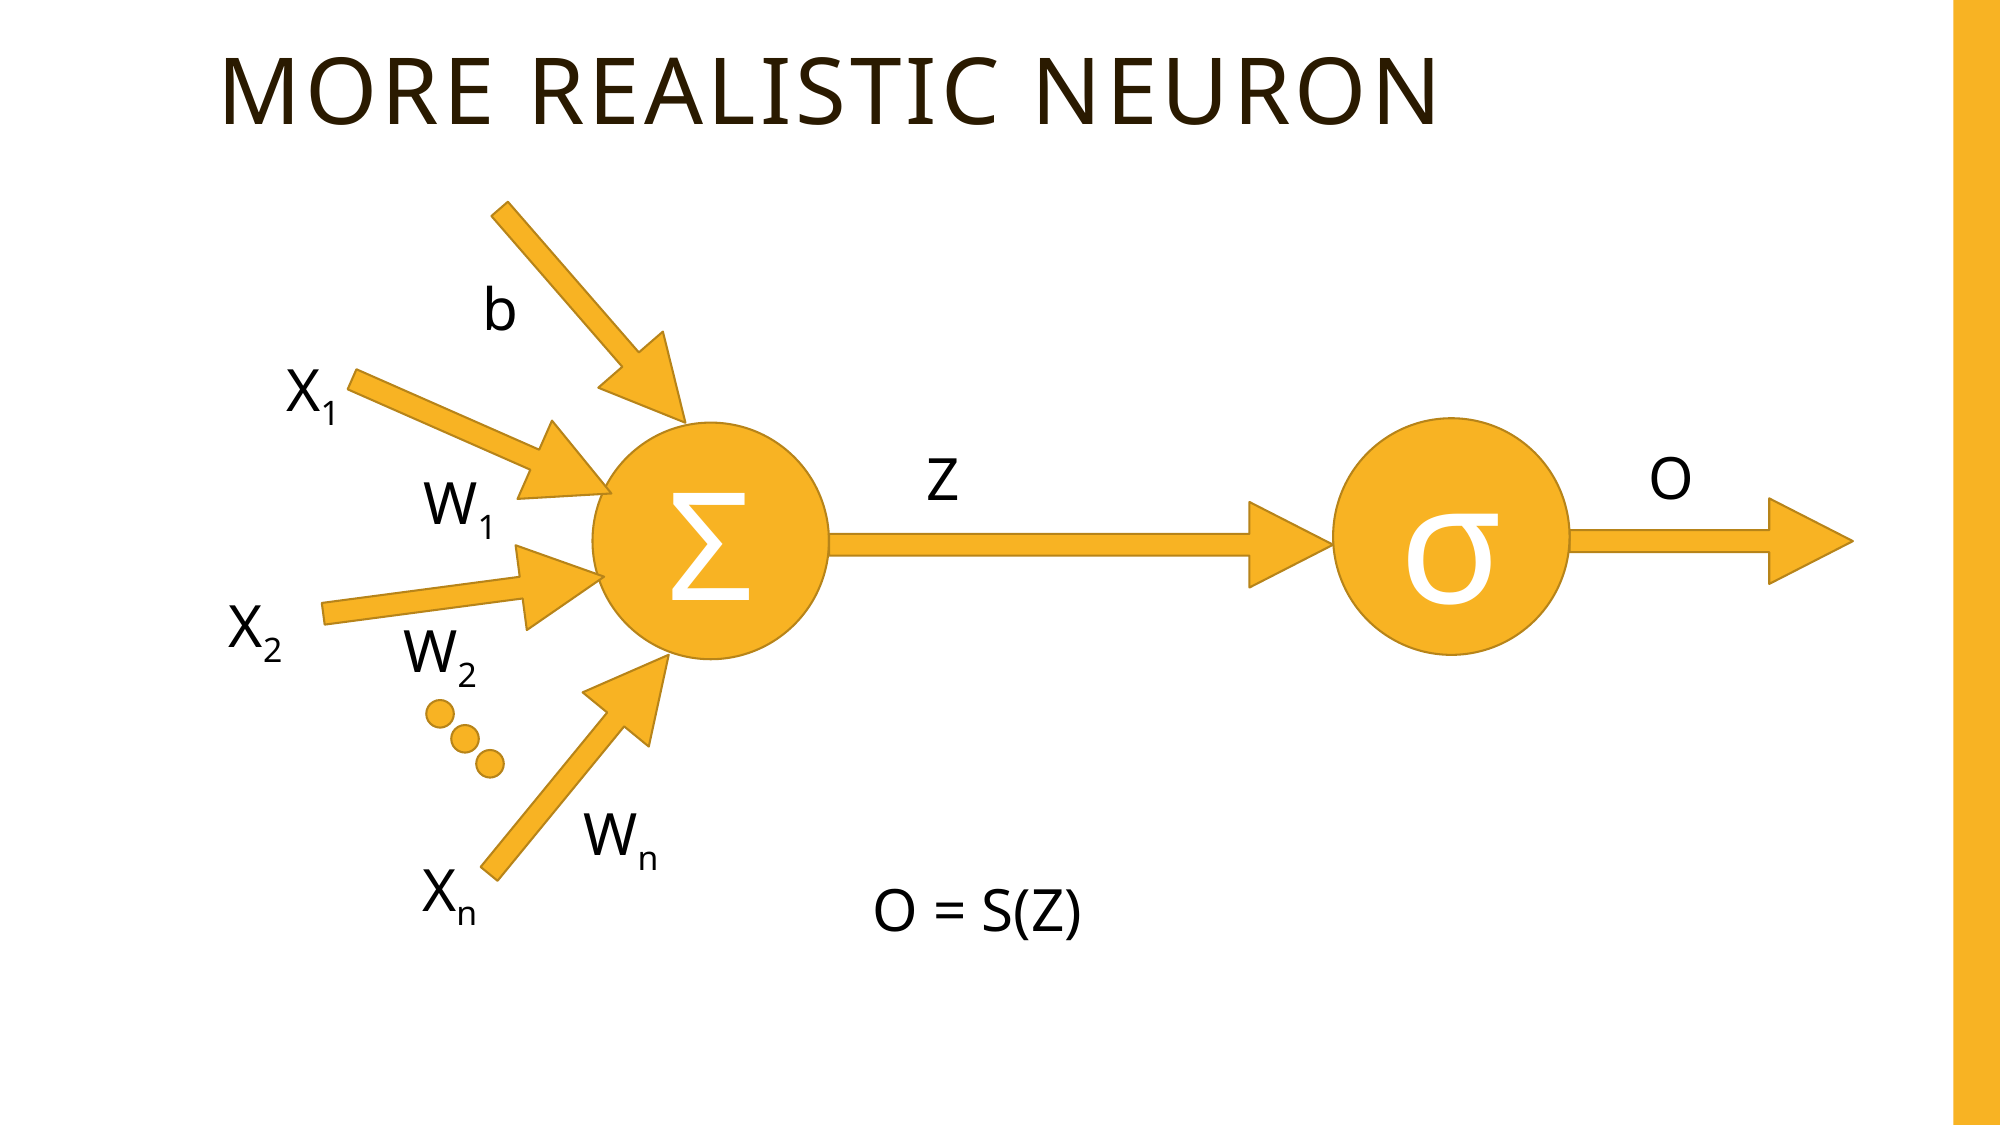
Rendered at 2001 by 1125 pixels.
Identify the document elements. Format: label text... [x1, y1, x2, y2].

text_box [490, 200, 687, 424]
text_box [827, 501, 1335, 589]
text_box [425, 699, 455, 729]
text_box b [467, 264, 533, 350]
text_box σ [1332, 417, 1571, 656]
text_box [320, 544, 606, 632]
title More realistic neuron [202, 36, 1872, 153]
text_box [1570, 497, 1854, 585]
text_box [355, 368, 613, 500]
text_box [475, 748, 505, 779]
text_box [492, 653, 670, 882]
text_box [450, 723, 480, 754]
text_box W2 [388, 607, 492, 702]
text_box Z [911, 434, 975, 520]
text_box W1 [408, 459, 512, 554]
text_box O [1634, 434, 1710, 519]
text_box X1 [271, 345, 355, 440]
text_box Xn [407, 845, 492, 940]
text_box Wn [568, 789, 674, 885]
text_box Σ [591, 421, 830, 661]
text_box X2 [214, 581, 298, 677]
